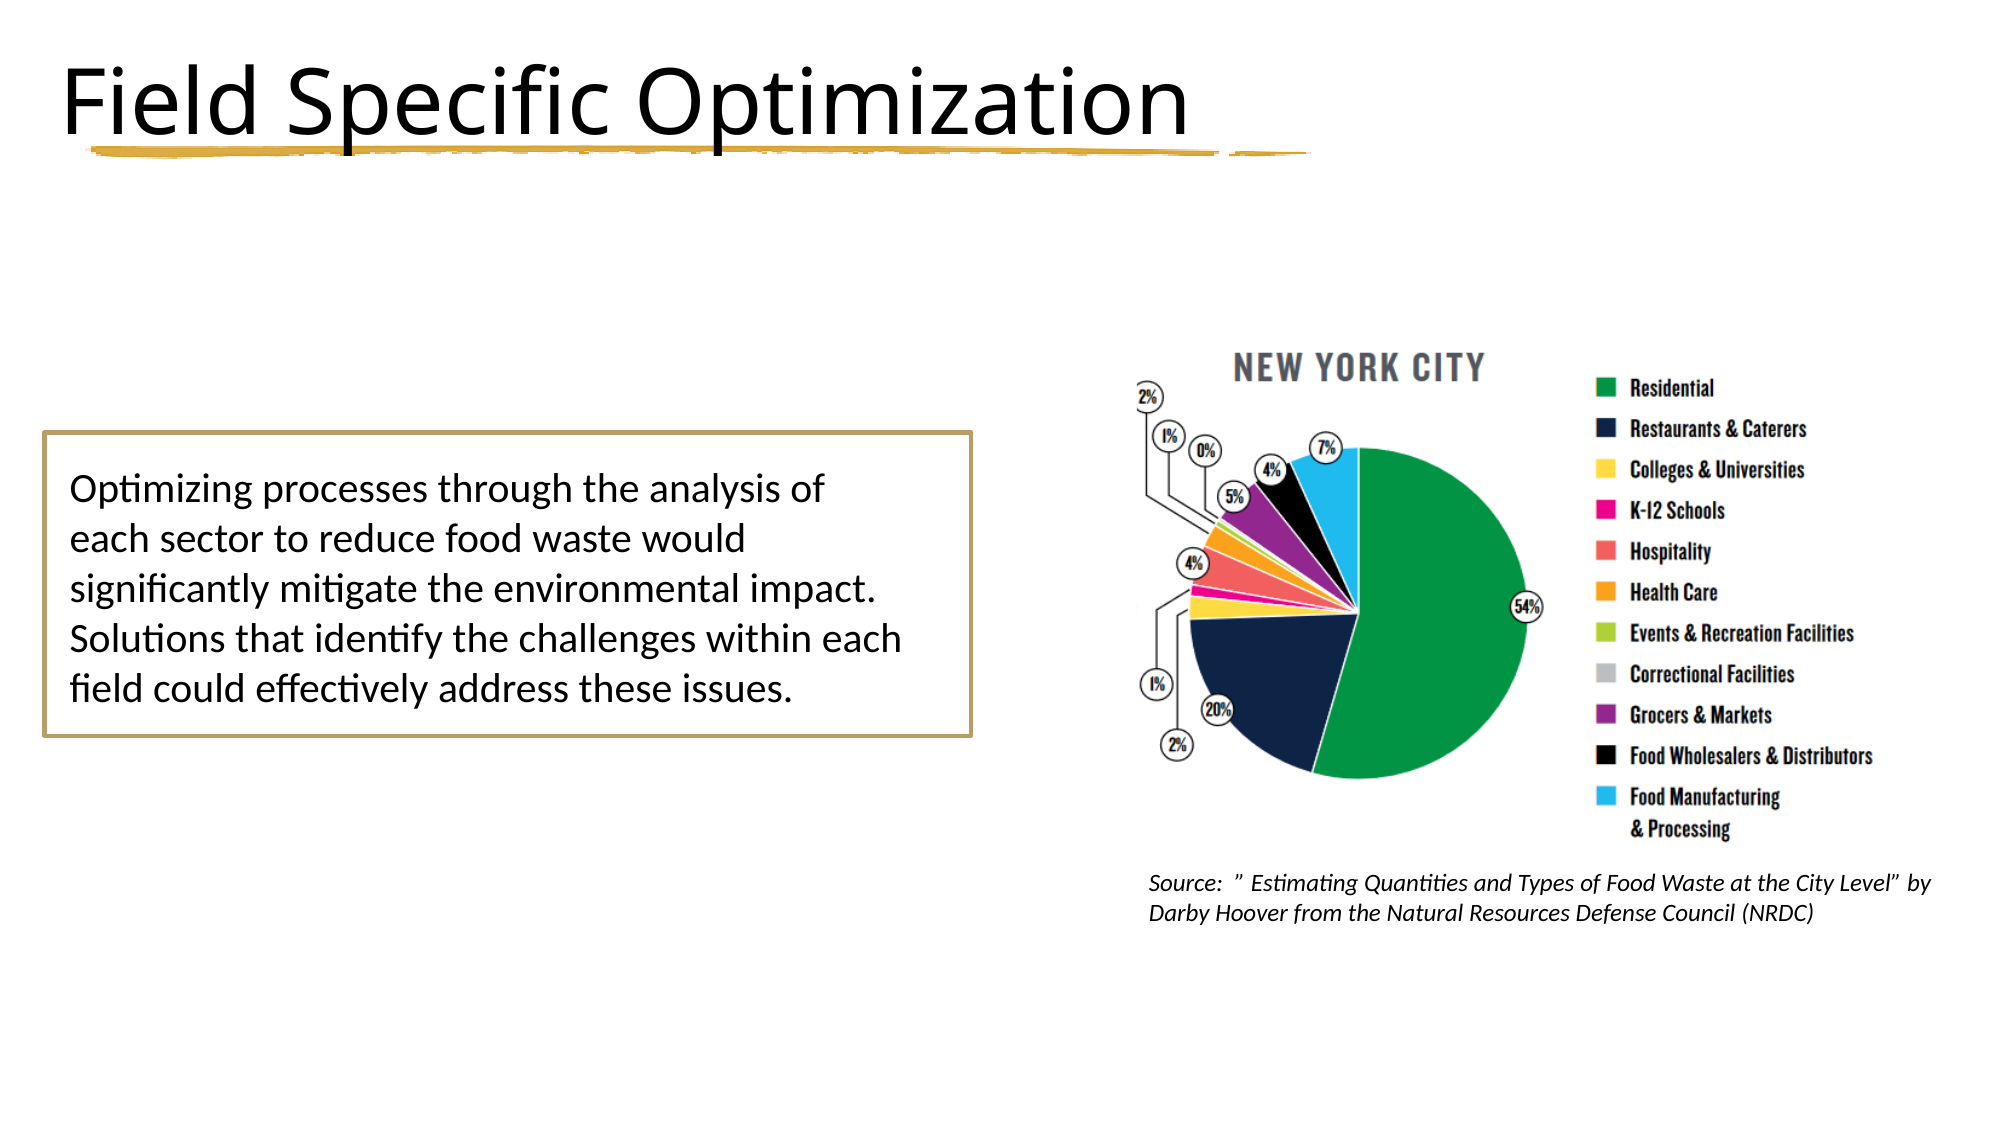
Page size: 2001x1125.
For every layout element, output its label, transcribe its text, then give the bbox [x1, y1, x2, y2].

text_box Source: ” Estimating Quantities and Types of Food Waste at the City Level” by Darby Hoover from the Natural Resources Defense Council (NRDC) [1134, 859, 2000, 934]
picture [1136, 313, 1966, 924]
text_box Optimizing processes through the analysis of each sector to reduce food waste would significantly mitigate the environmental impact. Solutions that identify the challenges within each field could effectively address these issues. [54, 453, 929, 718]
picture [0, 0, 1548, 220]
text_box [42, 430, 973, 738]
